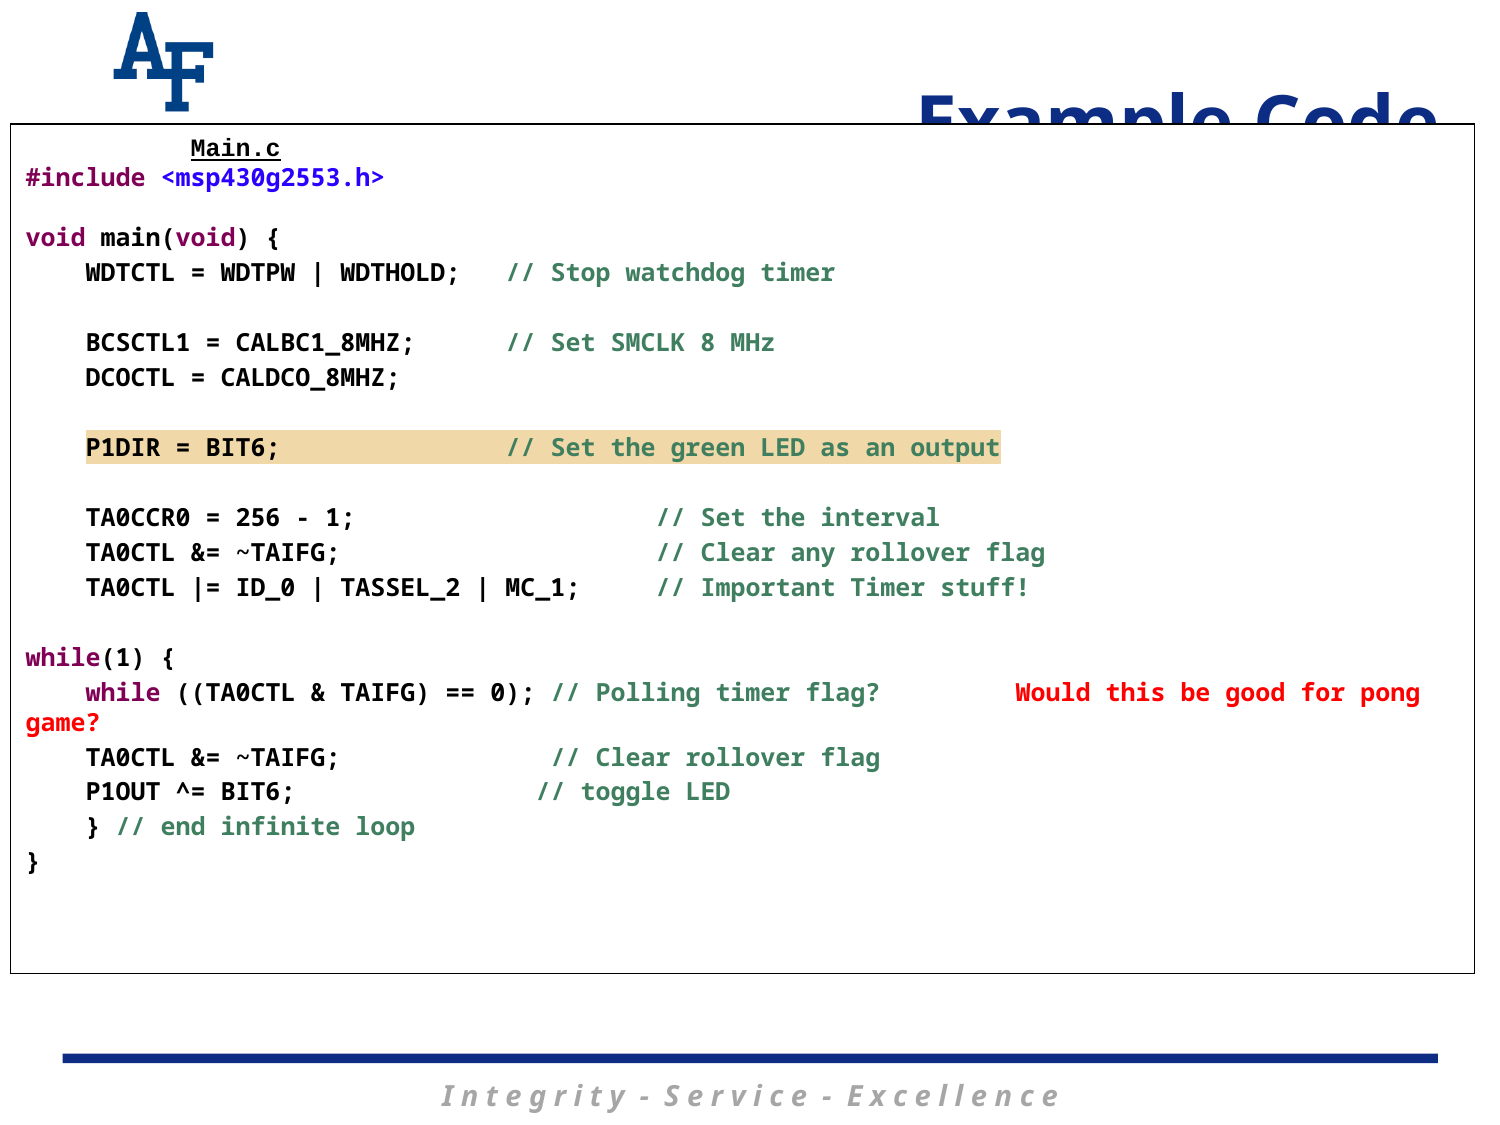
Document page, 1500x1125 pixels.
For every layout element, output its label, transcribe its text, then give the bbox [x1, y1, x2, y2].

title Example Code [299, 29, 1456, 123]
picture [75, 12, 251, 123]
list Main.c #include <msp430g2553.h> void main(void) { WDTCTL = WDTPW | WDTHOLD; // Stop watchdog timer BCSCTL1 = CALBC1_8MHZ; // Set SMCLK 8 MHz DCOCTL = CALDCO_8MHZ; P1DIR = BIT6; // Set the green LED as an output TA0CCR0 = 256 - 1; // Set the interval TA0CTL &= ~TAIFG; // Clear any rollover flag TA0CTL |= ID_0 | TASSEL_2 | MC_1; // Important Timer stuff! while(1) { while ((TA0CTL & TAIFG) == 0); // Polling timer flag? Would this be good for pong game? TA0CTL &= ~TAIFG; // Clear rollover flag P1OUT ^= BIT6; // toggle LED } // end infinite loop } [10, 123, 1475, 974]
